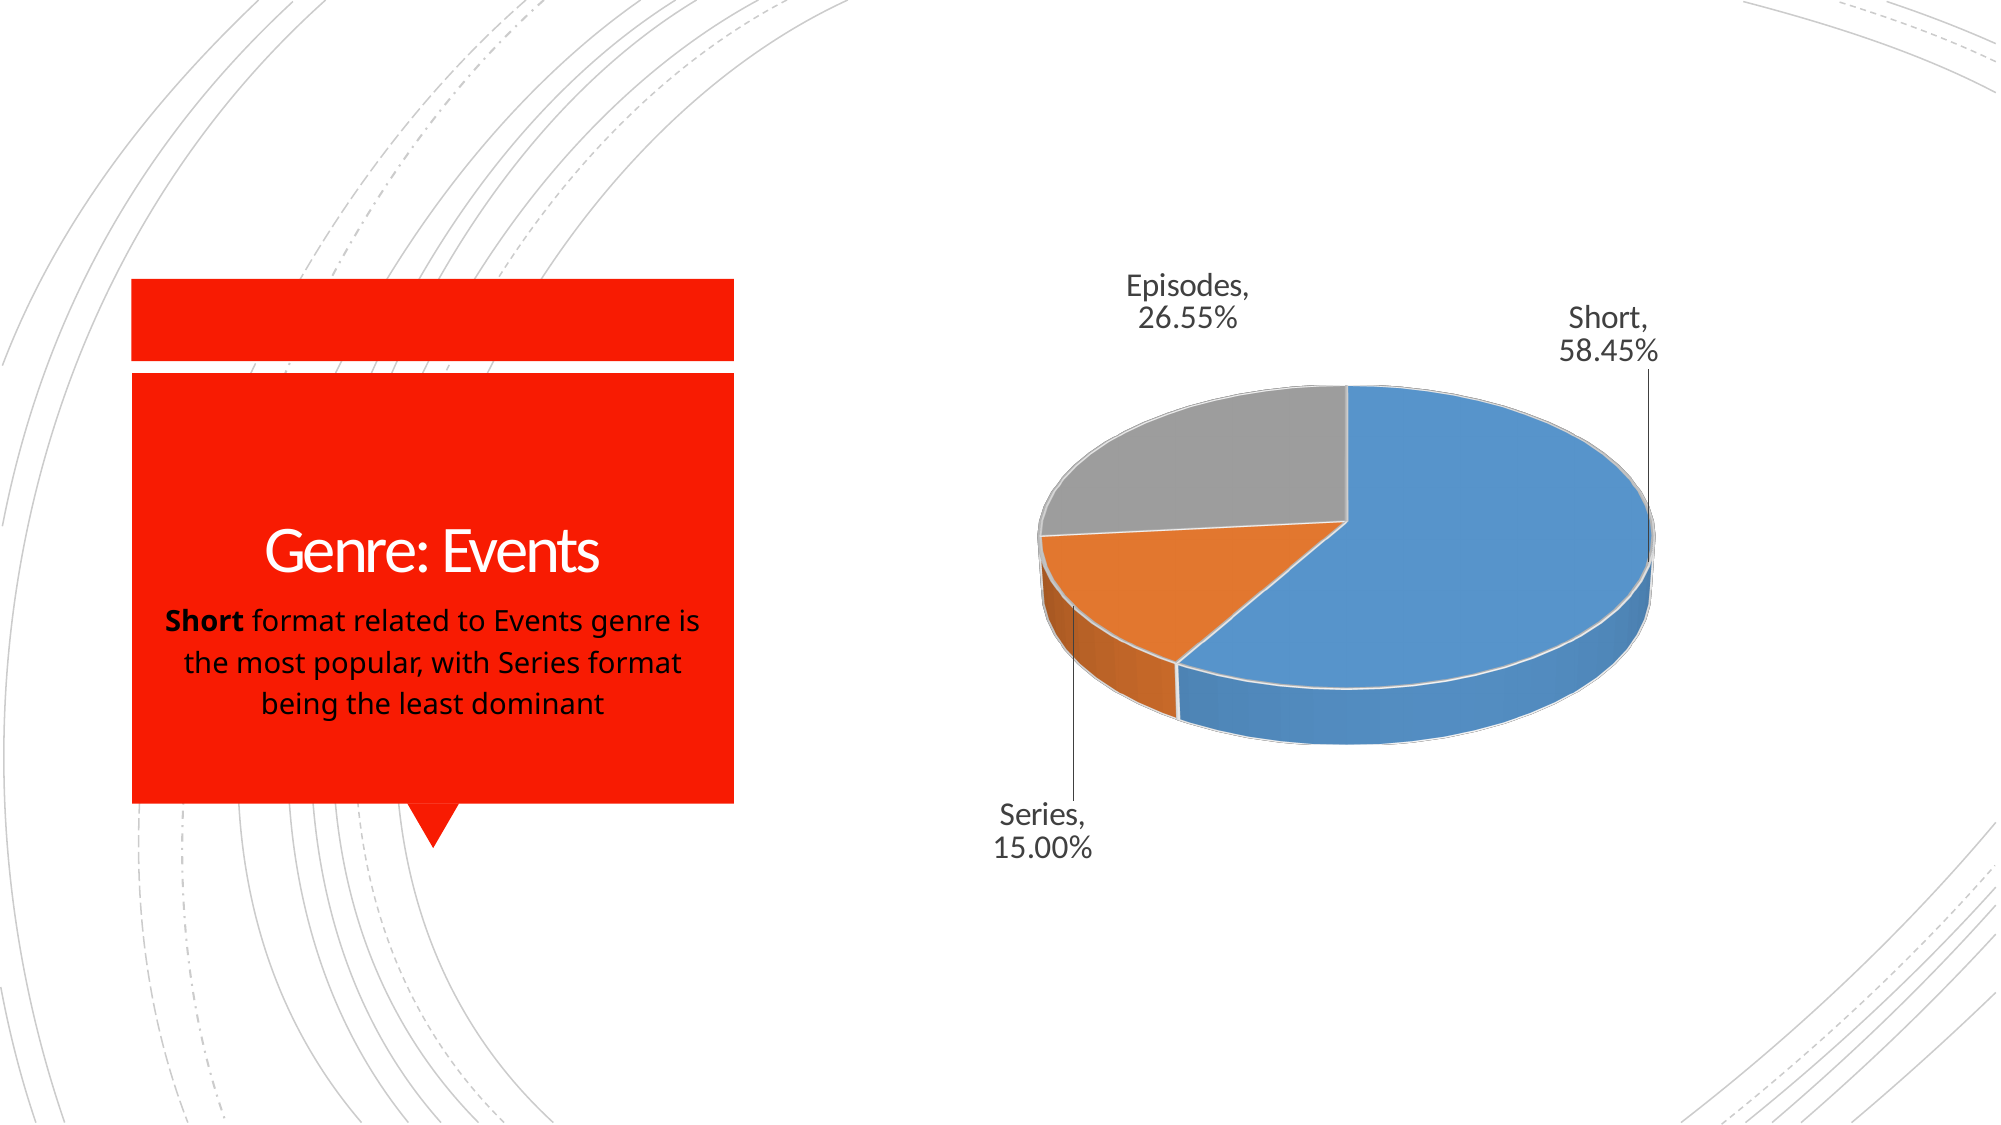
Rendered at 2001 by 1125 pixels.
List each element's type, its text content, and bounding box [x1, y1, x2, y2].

title Genre: Events [145, 385, 721, 587]
list Short format related to Events genre is the most popular, with Series format being the least dominant [145, 587, 721, 788]
chart [837, 131, 1868, 994]
